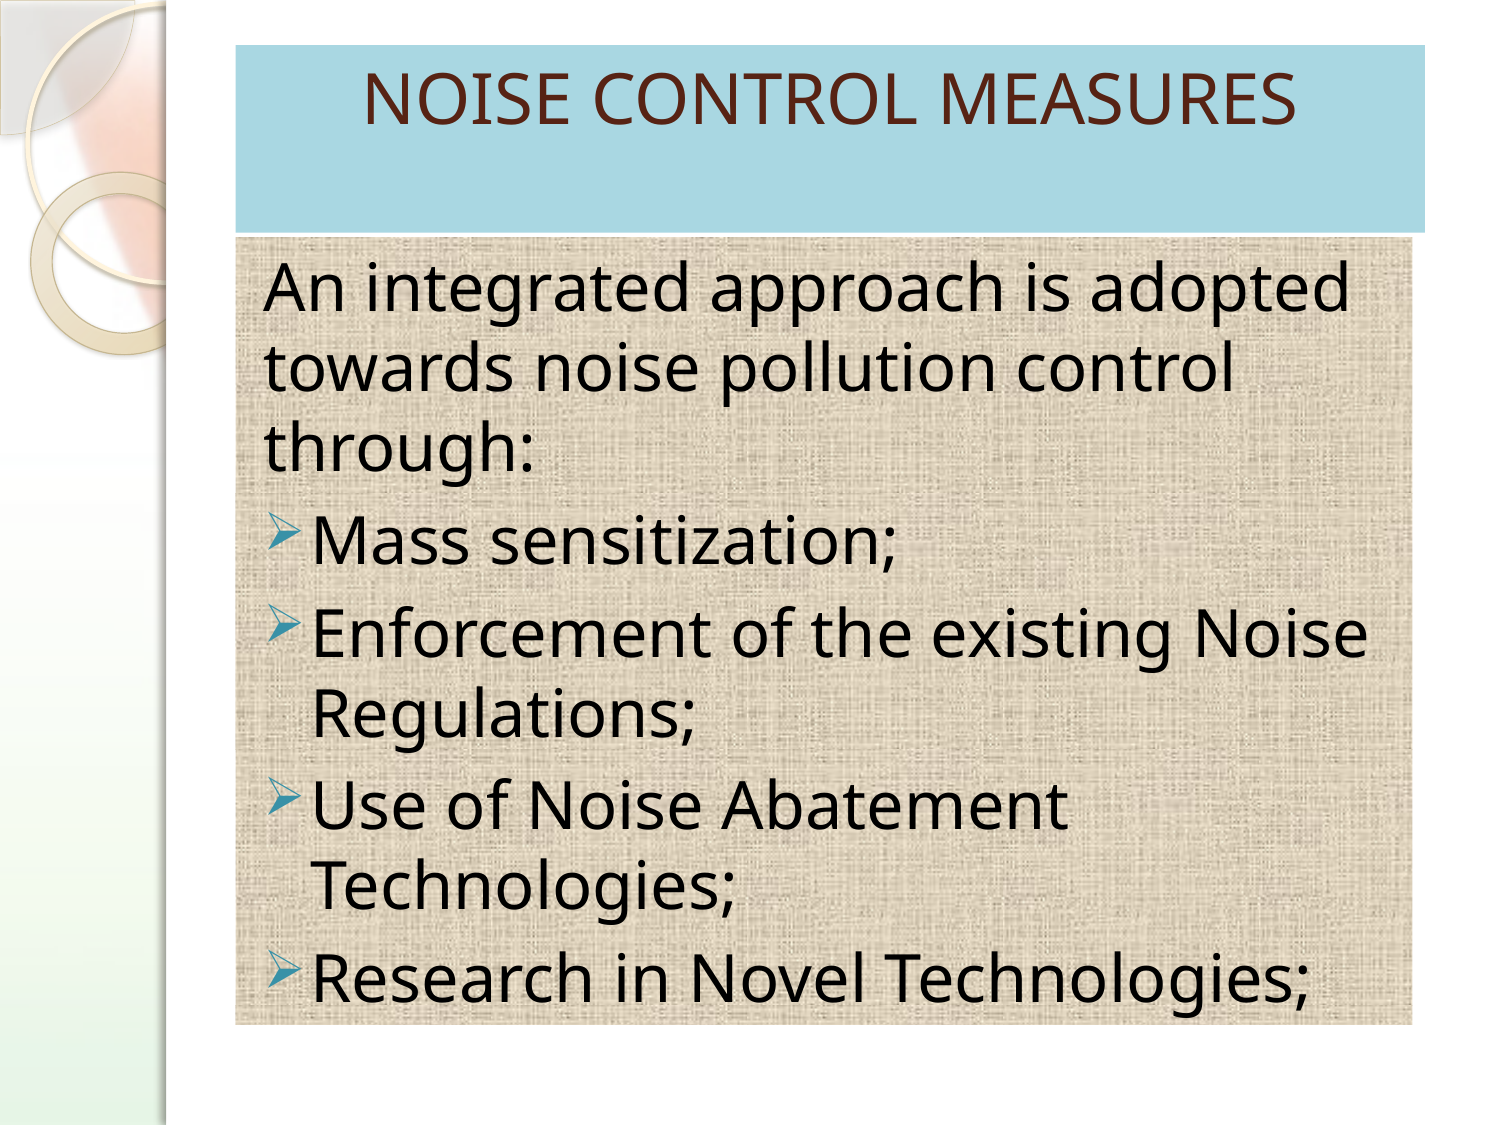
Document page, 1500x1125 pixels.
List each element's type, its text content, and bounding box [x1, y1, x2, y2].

title NOISE CONTROL MEASURES [235, 45, 1425, 233]
list An integrated approach is adopted towards noise pollution control through: Mass sensitization; Enforcement of the existing Noise Regulations; Use of Noise Abatement Technologies; Research in Novel Technologies; [235, 237, 1413, 1025]
